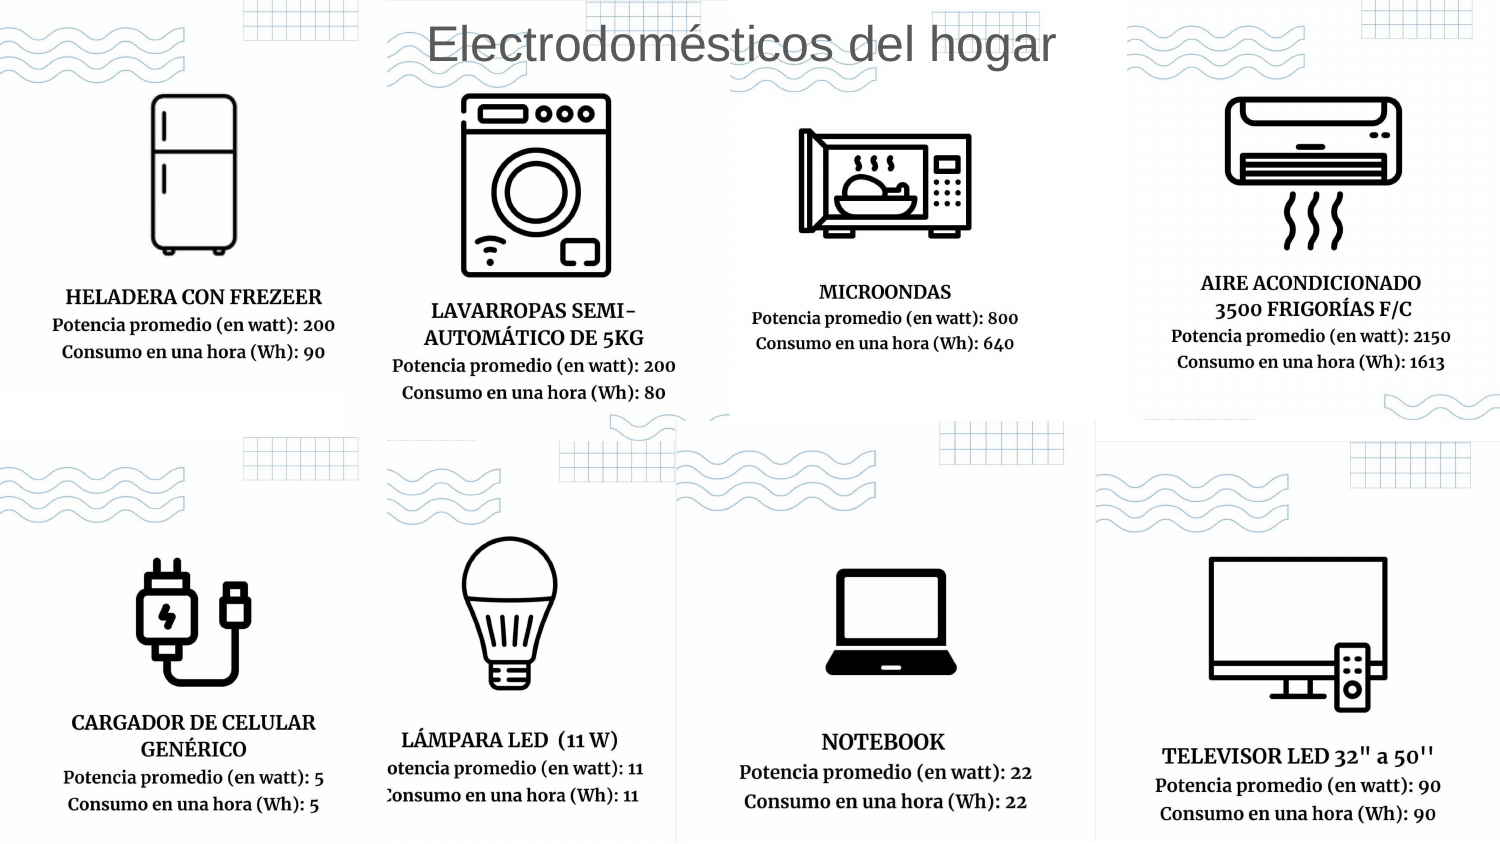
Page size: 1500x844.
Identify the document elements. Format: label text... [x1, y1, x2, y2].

picture [1127, 0, 1500, 420]
subtitle Electrodomésticos del hogar [732, 0, 1125, 119]
picture [0, 0, 1500, 844]
